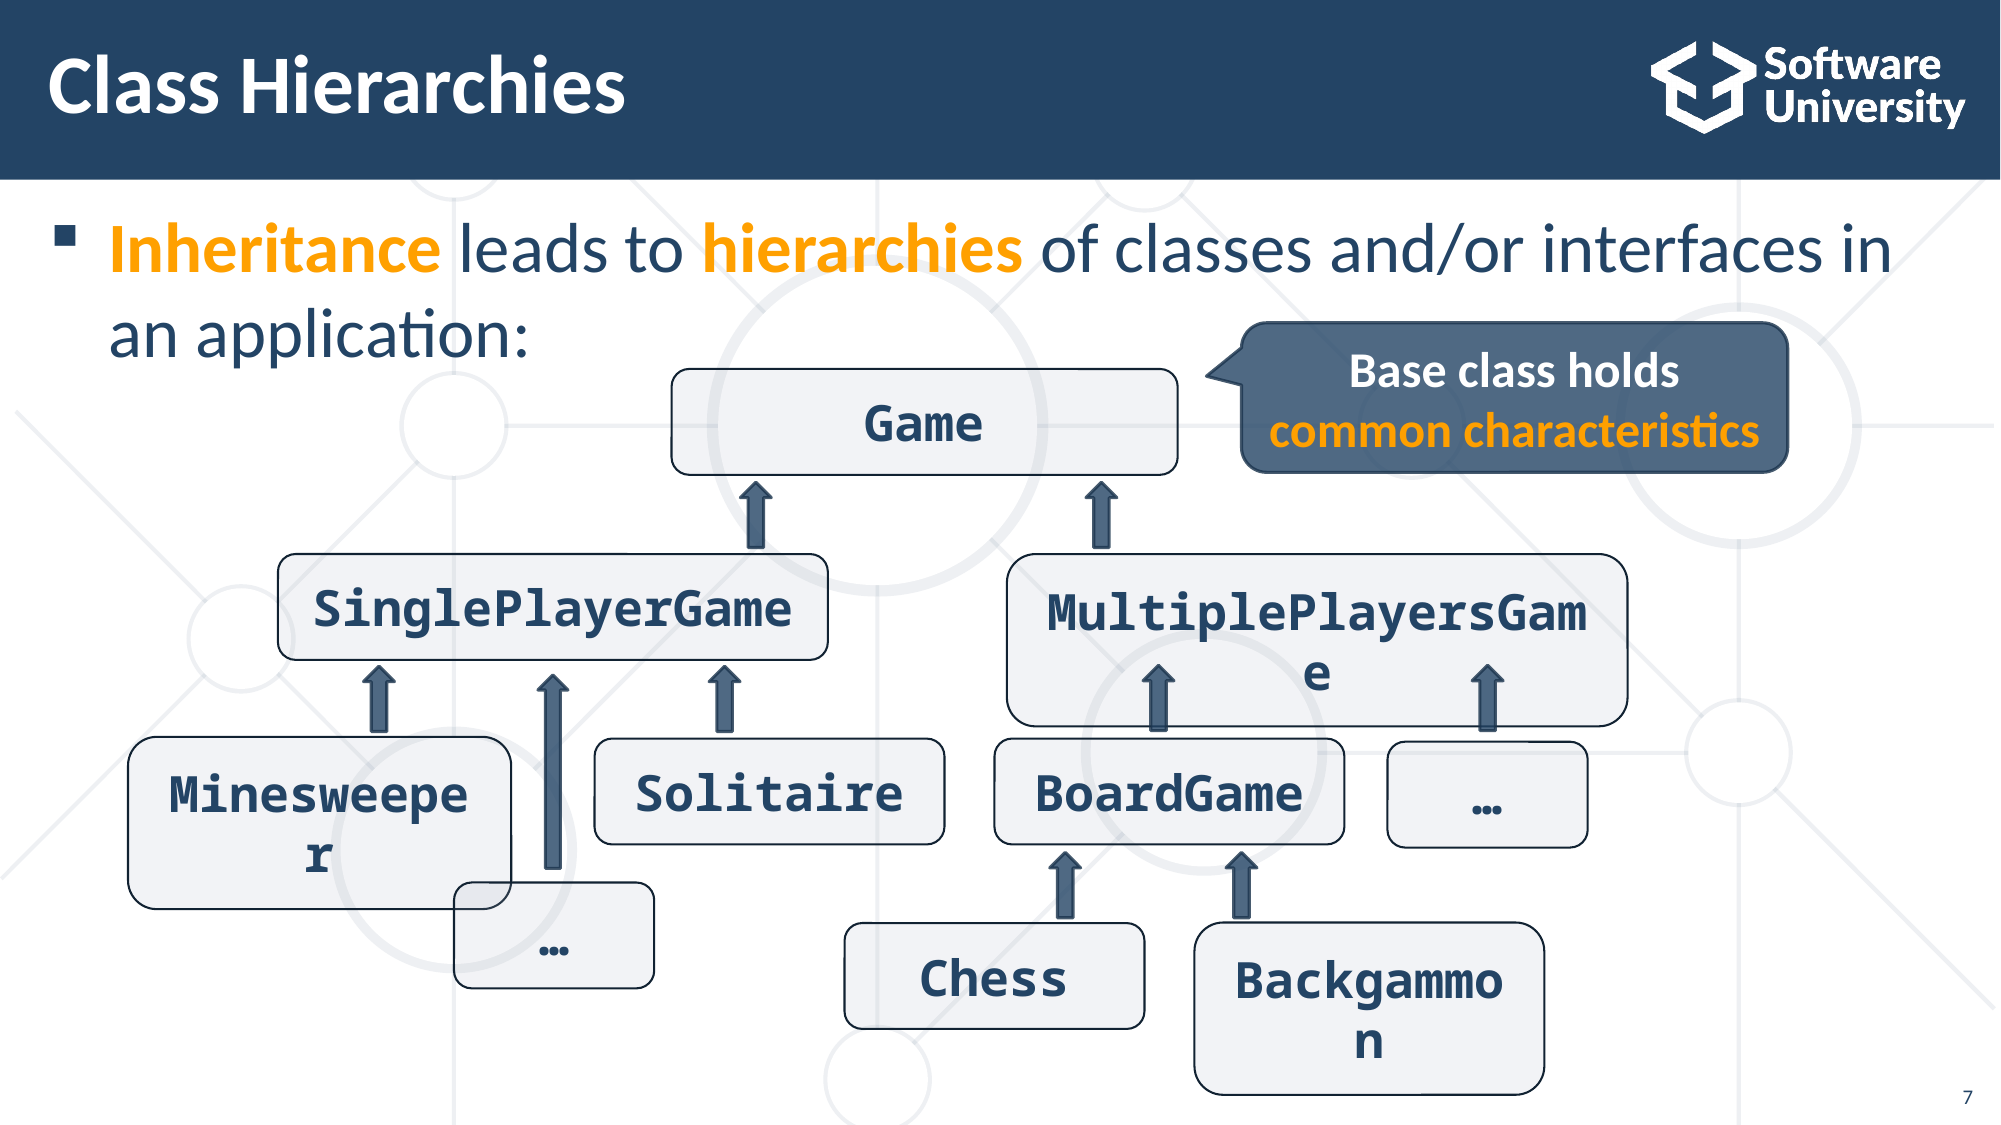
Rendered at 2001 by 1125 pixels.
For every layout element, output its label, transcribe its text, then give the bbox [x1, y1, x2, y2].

title Class Hierarchies [31, 16, 1625, 162]
text_box [1470, 663, 1506, 733]
text_box MultiplePlayersGame [1006, 554, 1628, 727]
text_box Base class holds common characteristics [1204, 320, 1790, 475]
text_box SinglePlayerGame [277, 553, 828, 660]
text_box Solitaire [594, 738, 945, 845]
text_box [535, 672, 570, 871]
text_box … [453, 882, 655, 989]
text_box [1084, 480, 1119, 550]
text_box BoardGame [994, 738, 1345, 845]
text_box Backgammon [1194, 922, 1545, 1095]
picture [1651, 41, 1966, 134]
text_box [1141, 663, 1176, 733]
text_box [738, 480, 774, 550]
text_box [707, 664, 742, 734]
text_box [1224, 850, 1259, 920]
text_box [361, 664, 397, 734]
slide_number 7 [1927, 1067, 1989, 1117]
text_box Chess [844, 923, 1145, 1029]
text_box Minesweeper [128, 736, 512, 910]
list Inheritance leads to hierarchies of classes and/or interfaces in an application: [31, 196, 1970, 1104]
text_box Game [671, 368, 1178, 475]
text_box … [1387, 741, 1588, 848]
text_box [1047, 850, 1083, 920]
